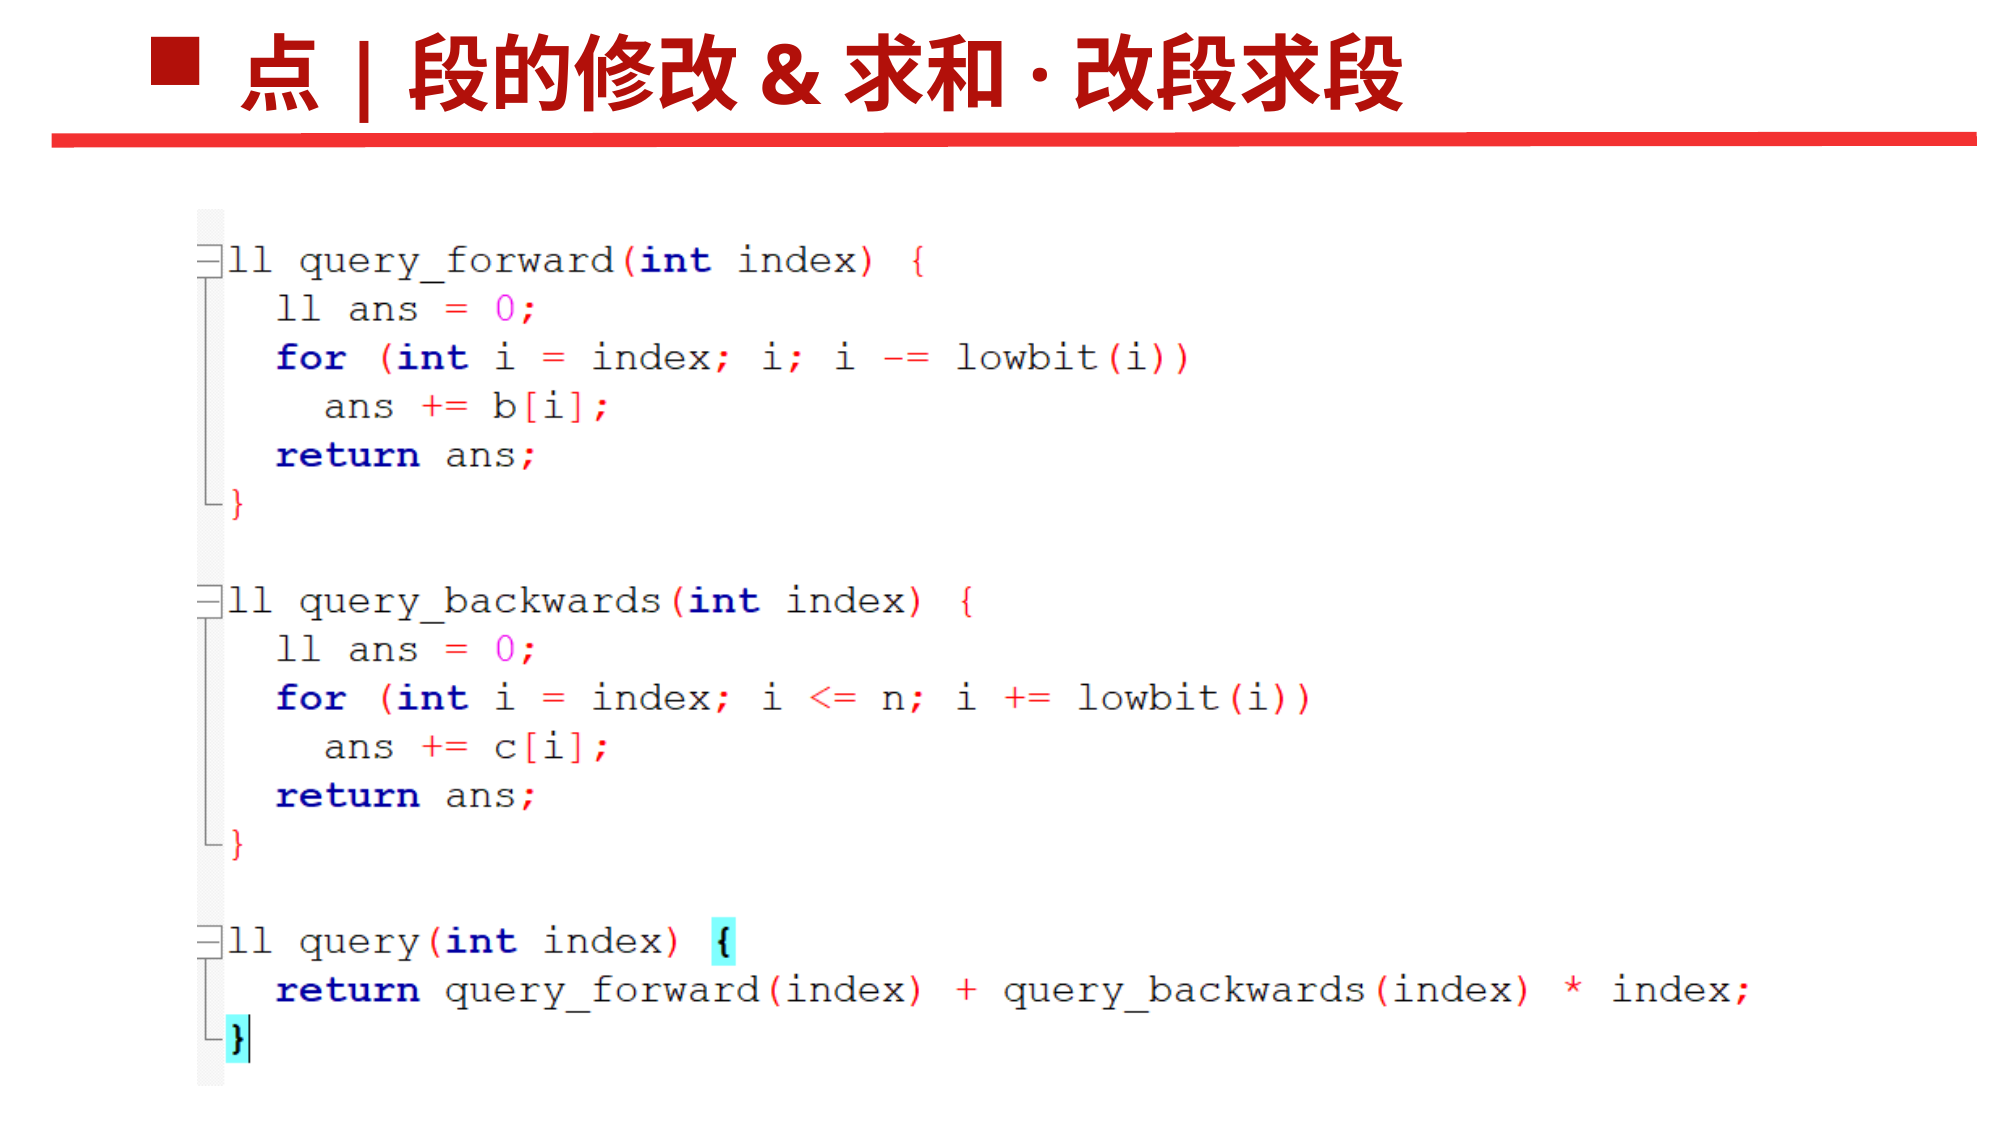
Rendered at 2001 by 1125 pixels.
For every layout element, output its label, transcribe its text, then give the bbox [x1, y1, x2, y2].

text_box 点|段的修改&求和·改段求段 [129, 14, 1614, 129]
picture [197, 209, 1803, 1086]
